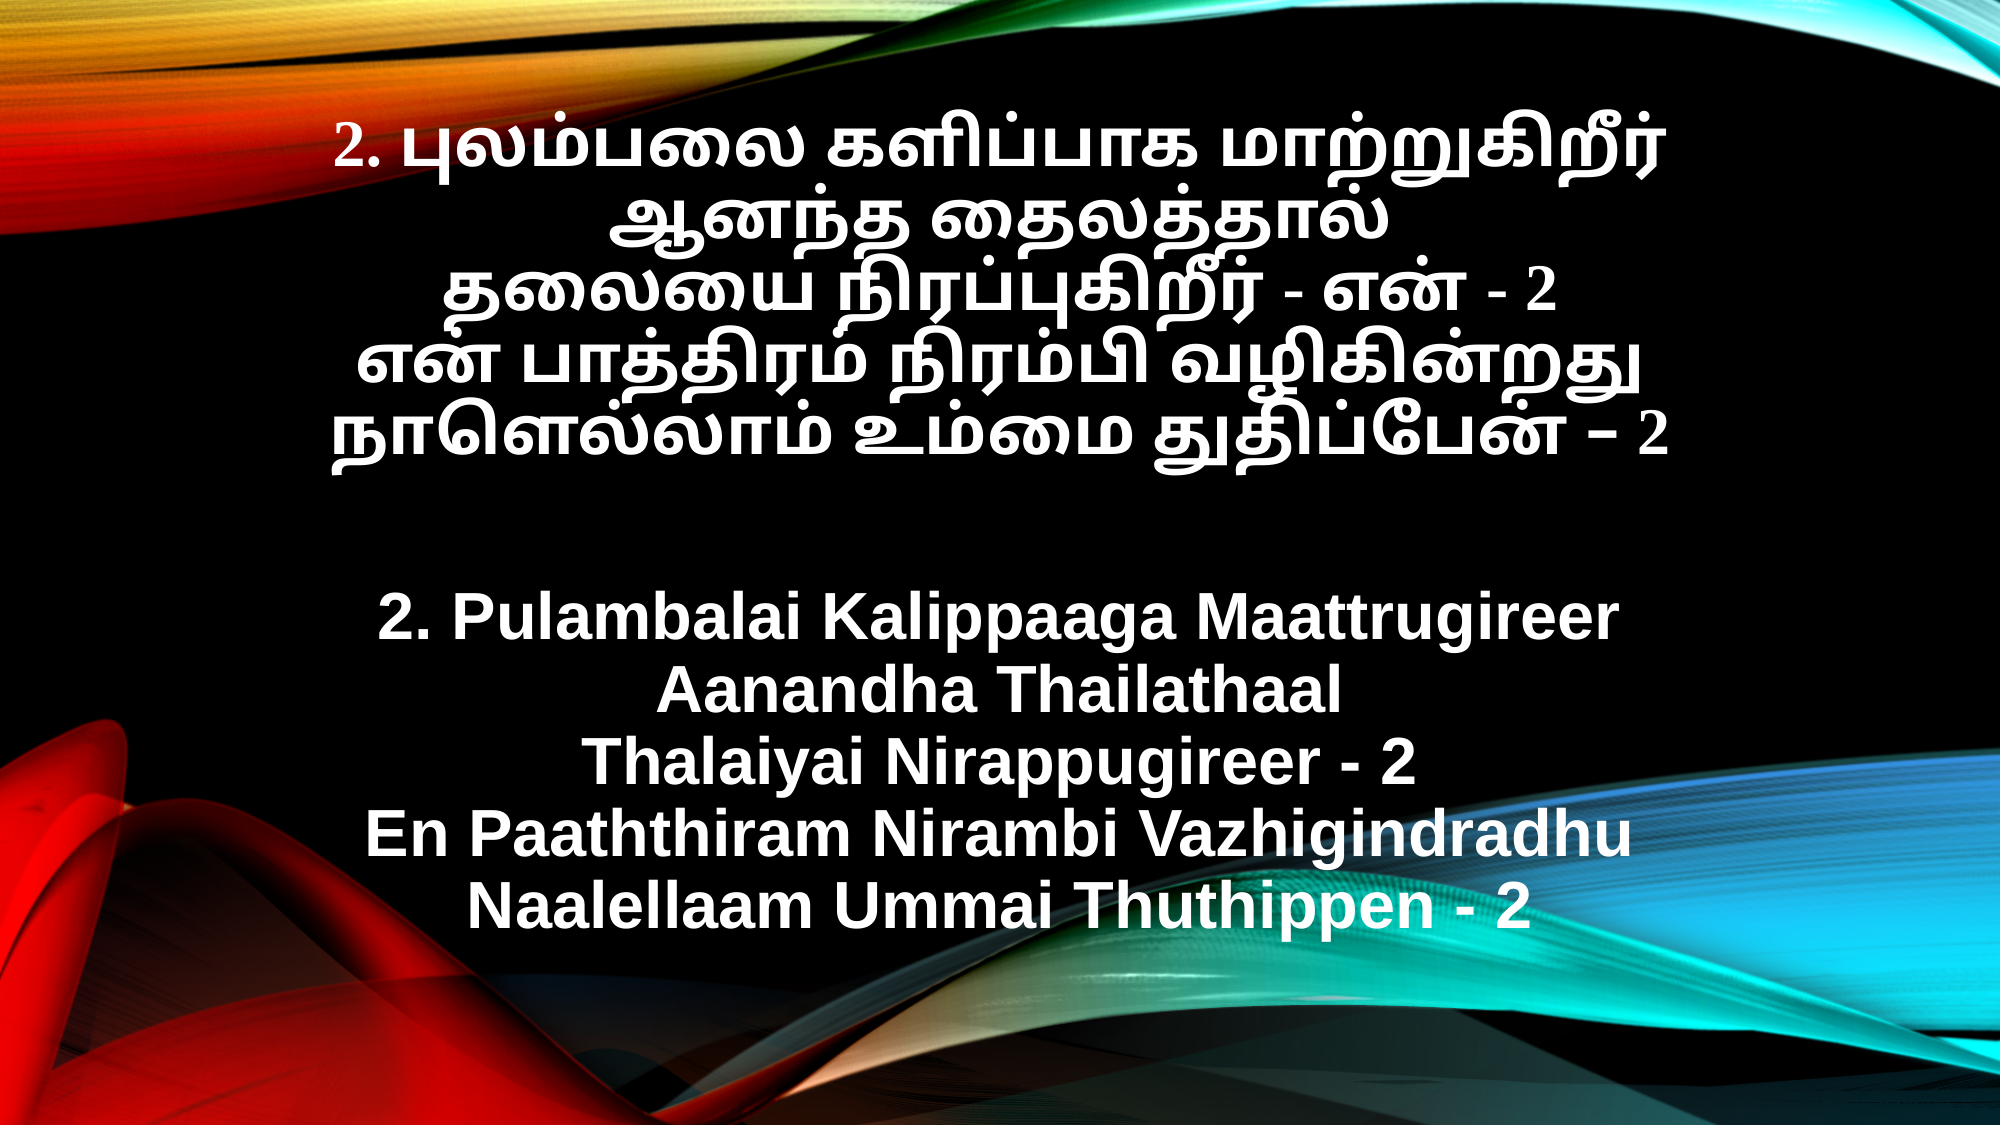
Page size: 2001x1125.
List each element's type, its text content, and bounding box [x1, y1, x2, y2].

subtitle 2. புலம்பலை களிப்பாக மாற்றுகிறீர் ஆனந்த தைலத்தால் தலையை நிரப்புகிறீர் - என் - 2 என் பாத்திரம் நிரம்பி வழிகின்றது நாளெல்லாம் உம்மை துதிப்பேன் – 2 2. Pulambalai Kalippaaga Maattrugireer Aanandha Thailathaal Thalaiyai Nirappugireer - 2 En Paaththiram Nirambi Vazhigindradhu Naalellaam Ummai Thuthippen - 2 [0, 0, 2000, 1125]
